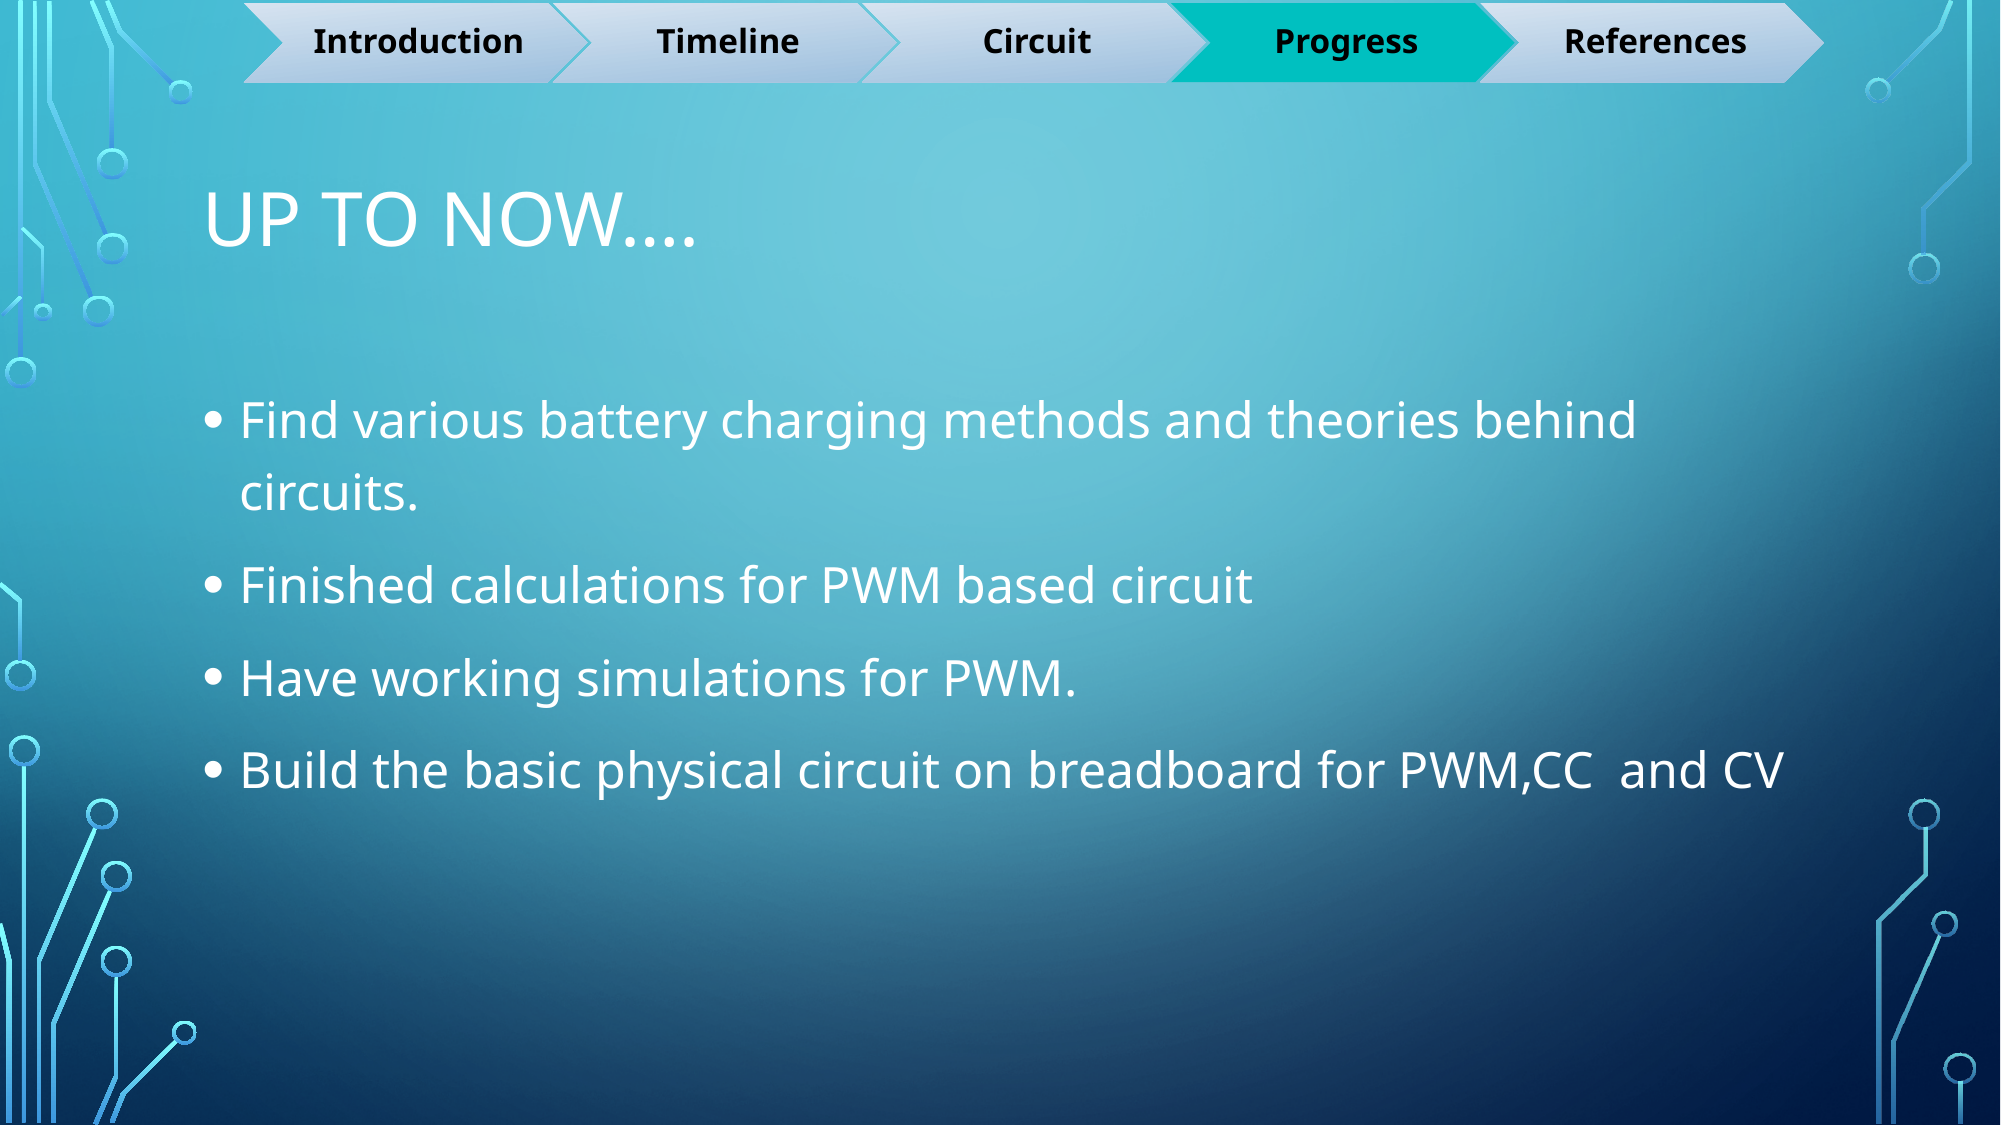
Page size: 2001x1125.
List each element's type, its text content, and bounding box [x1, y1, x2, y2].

title Up to now…. [187, 101, 1813, 344]
list Find various battery charging methods and theories behind circuits. Finished calculations for PWM based circuit Have working simulations for PWM. Build the basic physical circuit on breadboard for PWM,CC and CV [187, 369, 1813, 950]
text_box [243, 2, 1825, 83]
